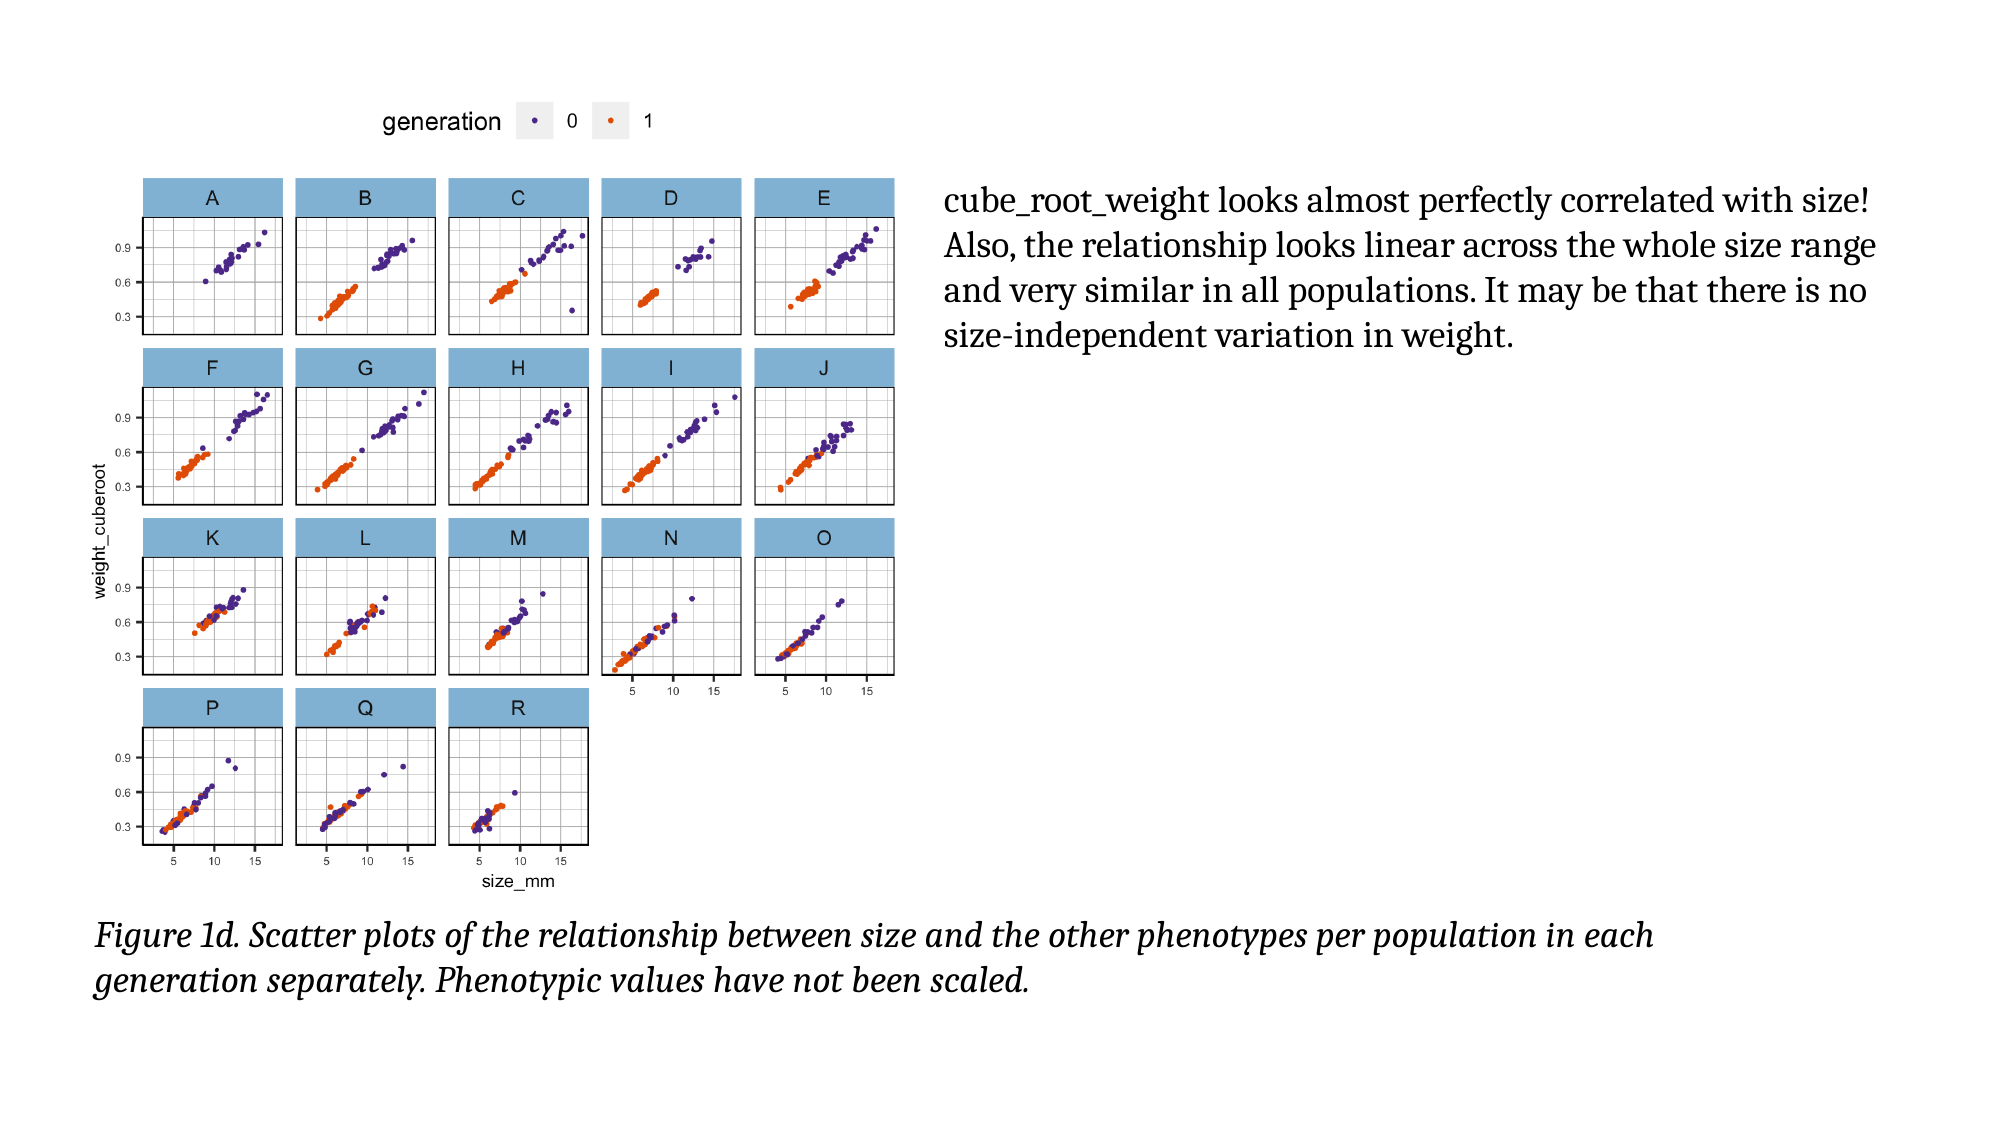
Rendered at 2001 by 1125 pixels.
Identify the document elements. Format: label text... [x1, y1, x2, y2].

text_box Figure 1d. Scatter plots of the relationship between size and the other phenotypes per population in each generation separately. Phenotypic values have not been scaled. [79, 902, 1723, 1008]
picture [79, 75, 907, 903]
text_box cube_root_weight looks almost perfectly correlated with size! Also, the relationship looks linear across the whole size range and very similar in all populations. It may be that there is no size-independent variation in weight. [929, 167, 1930, 362]
